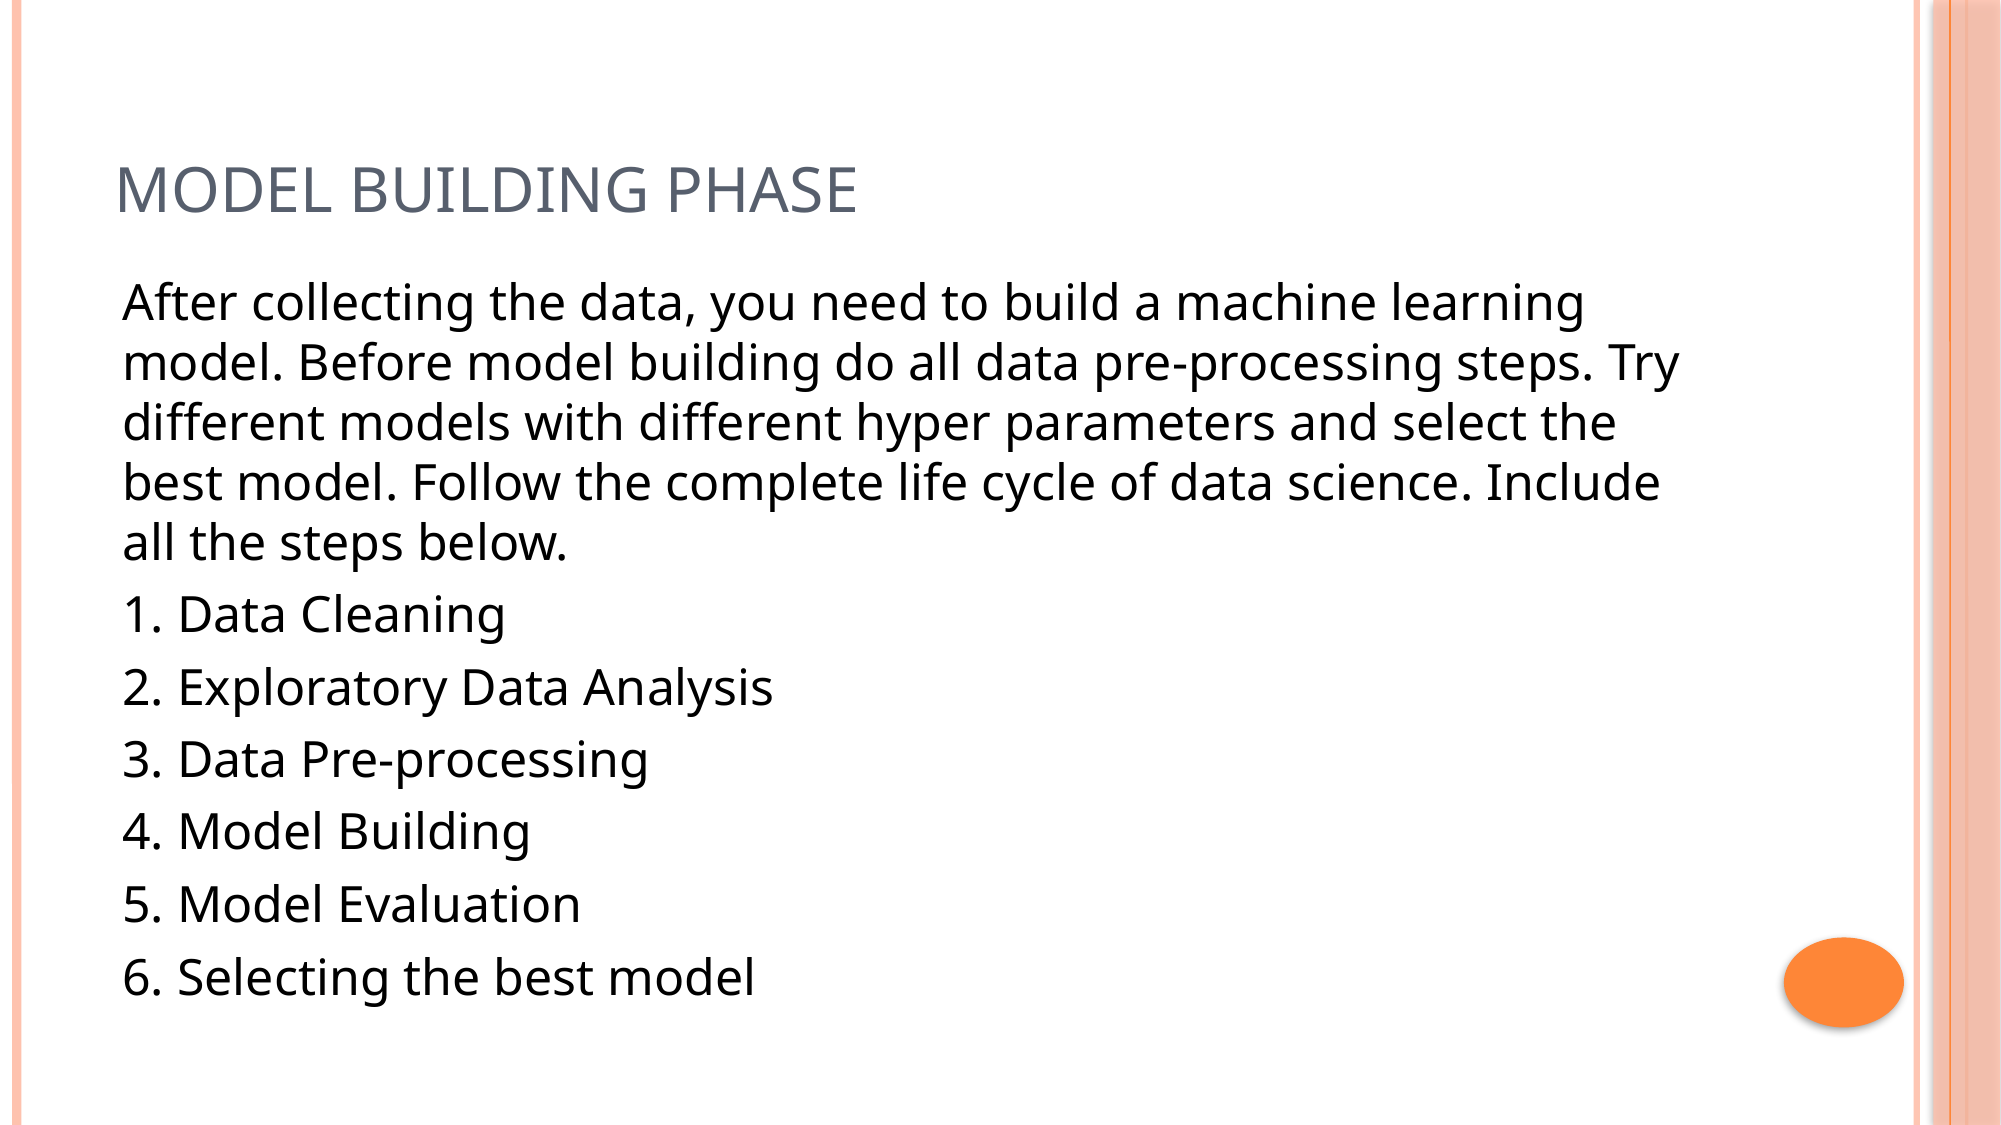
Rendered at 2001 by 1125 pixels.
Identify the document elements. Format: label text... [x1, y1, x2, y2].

title MODEL BUILDING PHASE [99, 45, 1734, 233]
list After collecting the data, you need to build a machine learning model. Before model building do all data pre-processing steps. Try different models with different hyper parameters and select the best model. Follow the complete life cycle of data science. Include all the steps below. 1. Data Cleaning 2. Exploratory Data Analysis 3. Data Pre-processing 4. Model Building 5. Model Evaluation 6. Selecting the best model [99, 262, 1734, 1062]
